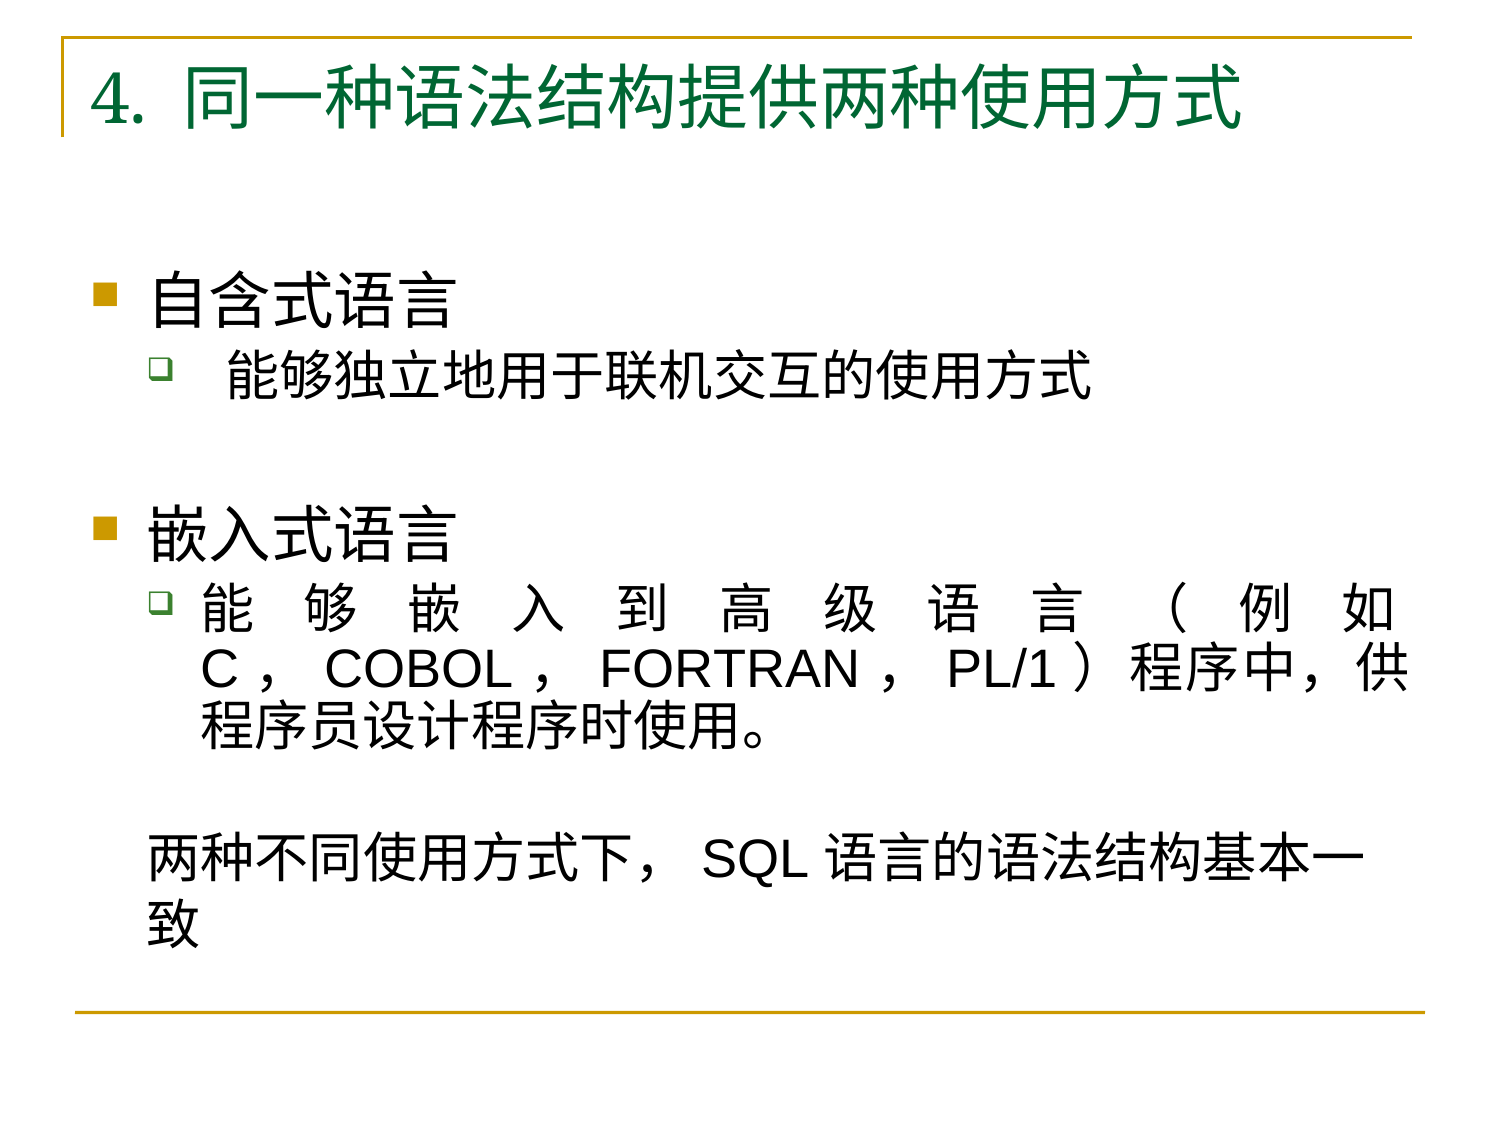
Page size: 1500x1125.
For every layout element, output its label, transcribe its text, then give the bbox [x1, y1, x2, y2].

list 自含式语言 能够独立地用于联机交互的使用方式 嵌入式语言 能够嵌入到高级语言（例如C，COBOL，FORTRAN，PL/1）程序中，供程序员设计程序时使用。 两种不同使用方式下，SQL语言的语法结构基本一致 [75, 262, 1425, 1006]
title 4. 同一种语法结构提供两种使用方式 [75, 45, 1425, 233]
